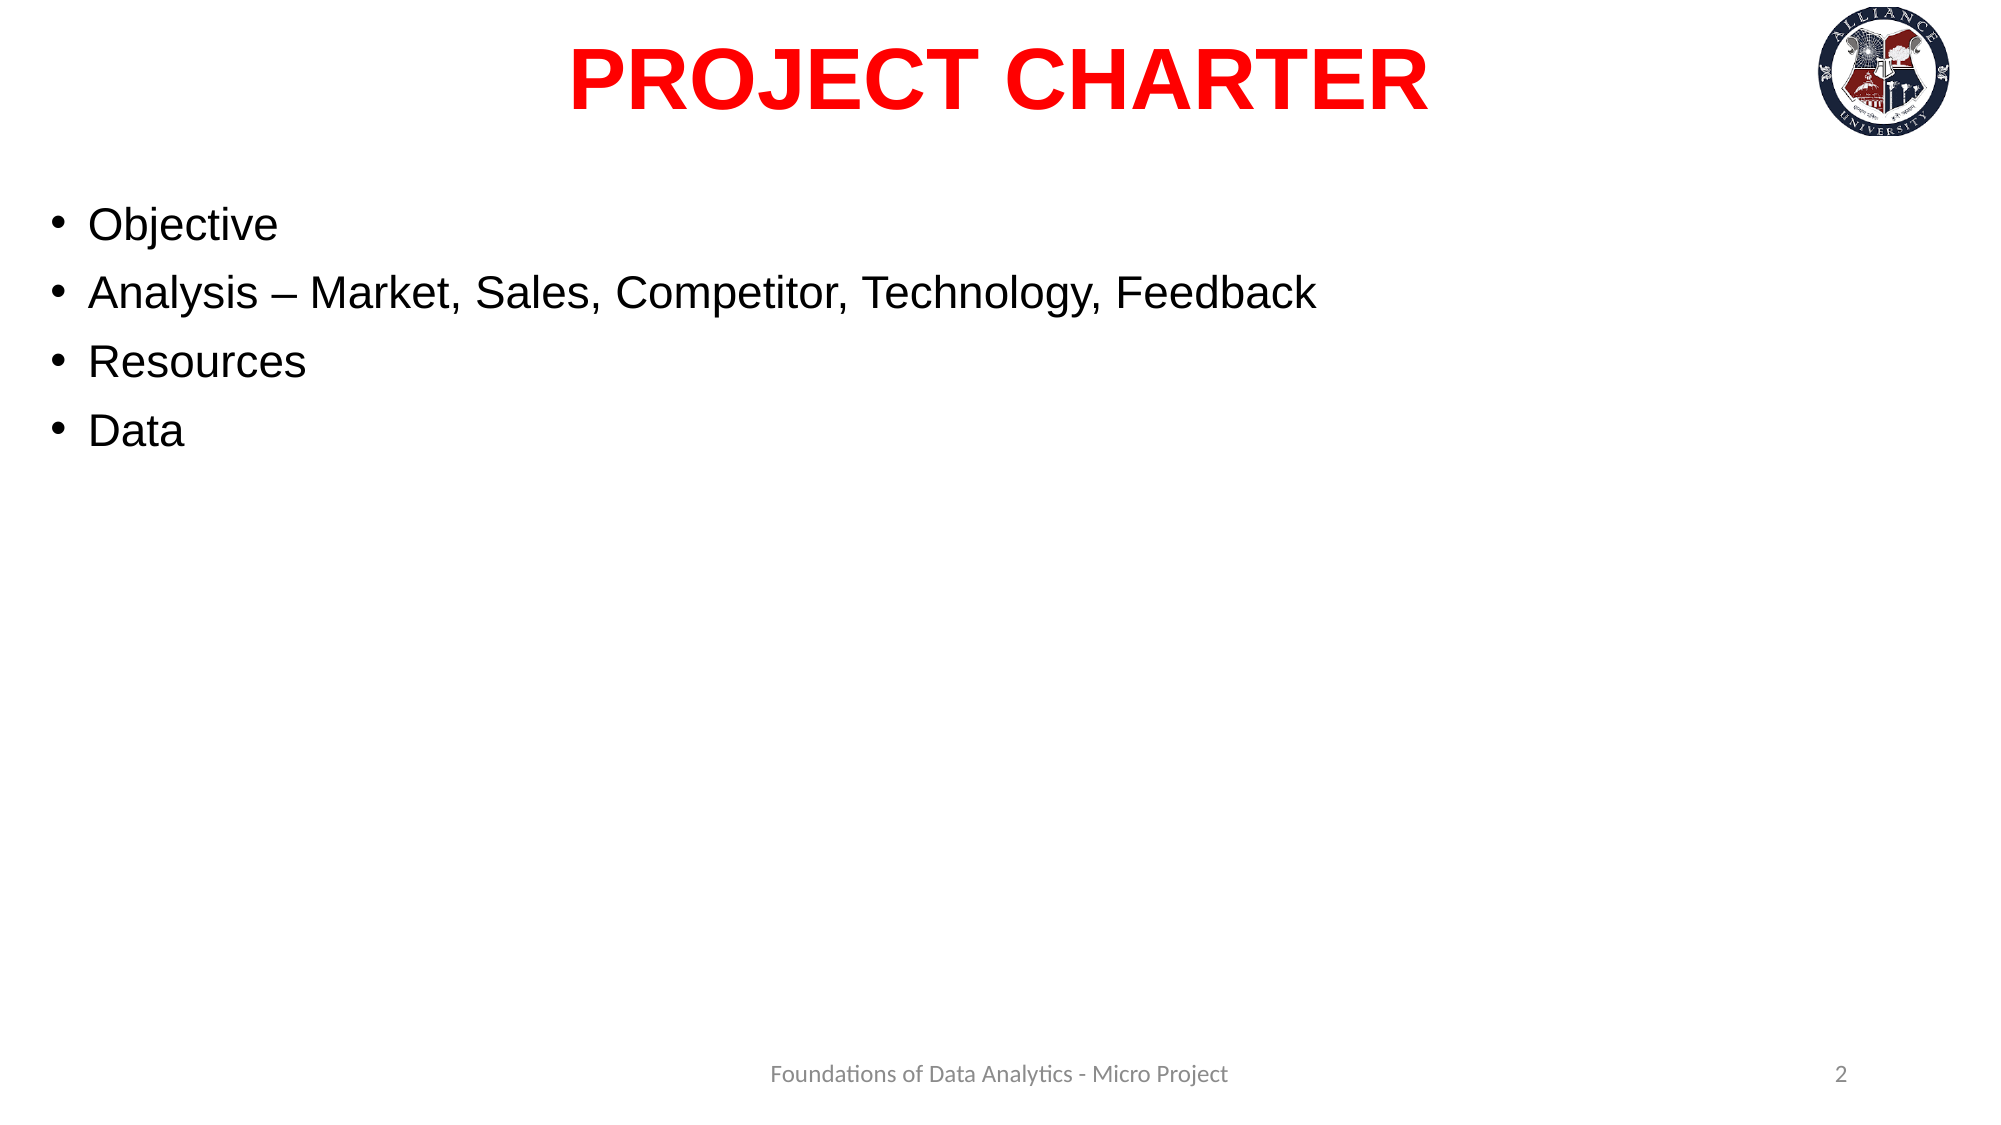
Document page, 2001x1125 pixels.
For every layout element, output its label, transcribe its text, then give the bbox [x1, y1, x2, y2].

list Objective Analysis – Market, Sales, Competitor, Technology, Feedback Resources Data [35, 173, 1918, 1072]
picture [1815, 7, 1952, 136]
slide_number 2 [1412, 1042, 1863, 1103]
footer Foundations of Data Analytics - Micro Project [662, 1042, 1338, 1103]
title PROJECT CHARTER [137, 26, 1815, 136]
